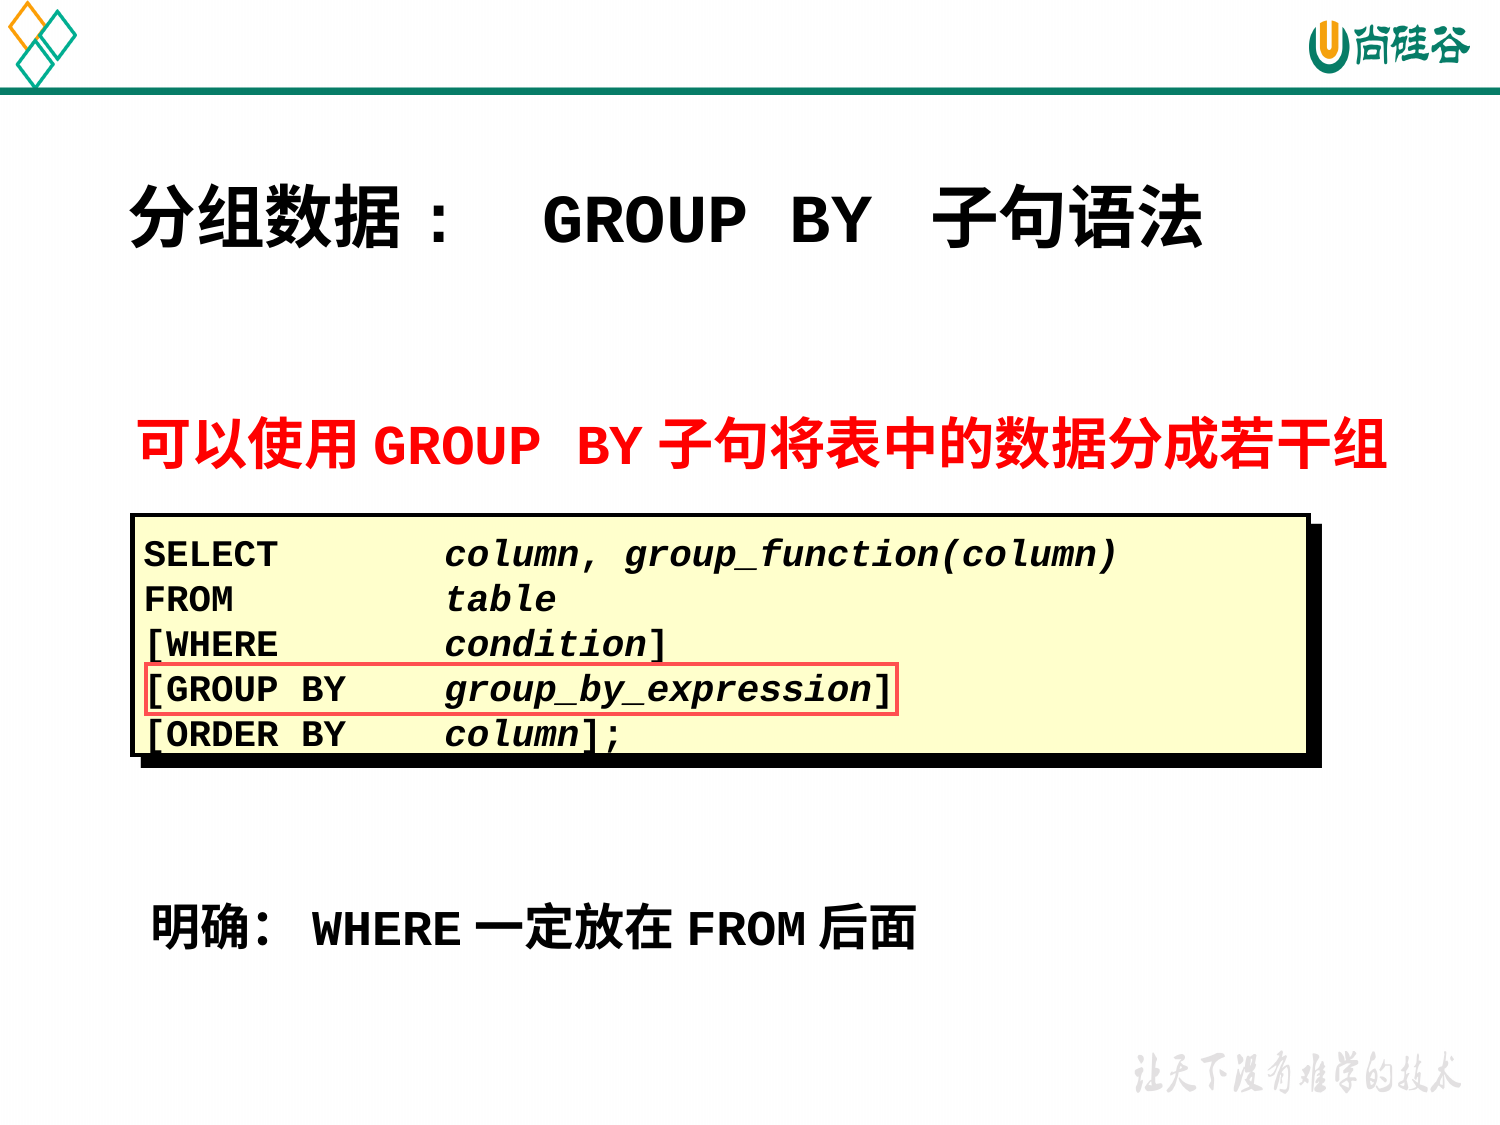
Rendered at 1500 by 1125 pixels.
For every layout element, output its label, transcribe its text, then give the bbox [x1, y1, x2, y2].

title 分组数据: GROUP BY 子句语法 [112, 175, 1428, 321]
picture [0, 0, 1500, 1125]
text_box [146, 664, 897, 714]
text_box 明确：WHERE一定放在FROM后面 [135, 888, 1353, 964]
list 可以使用GROUP BY子句将表中的数据分成若干组 [120, 422, 1420, 1076]
